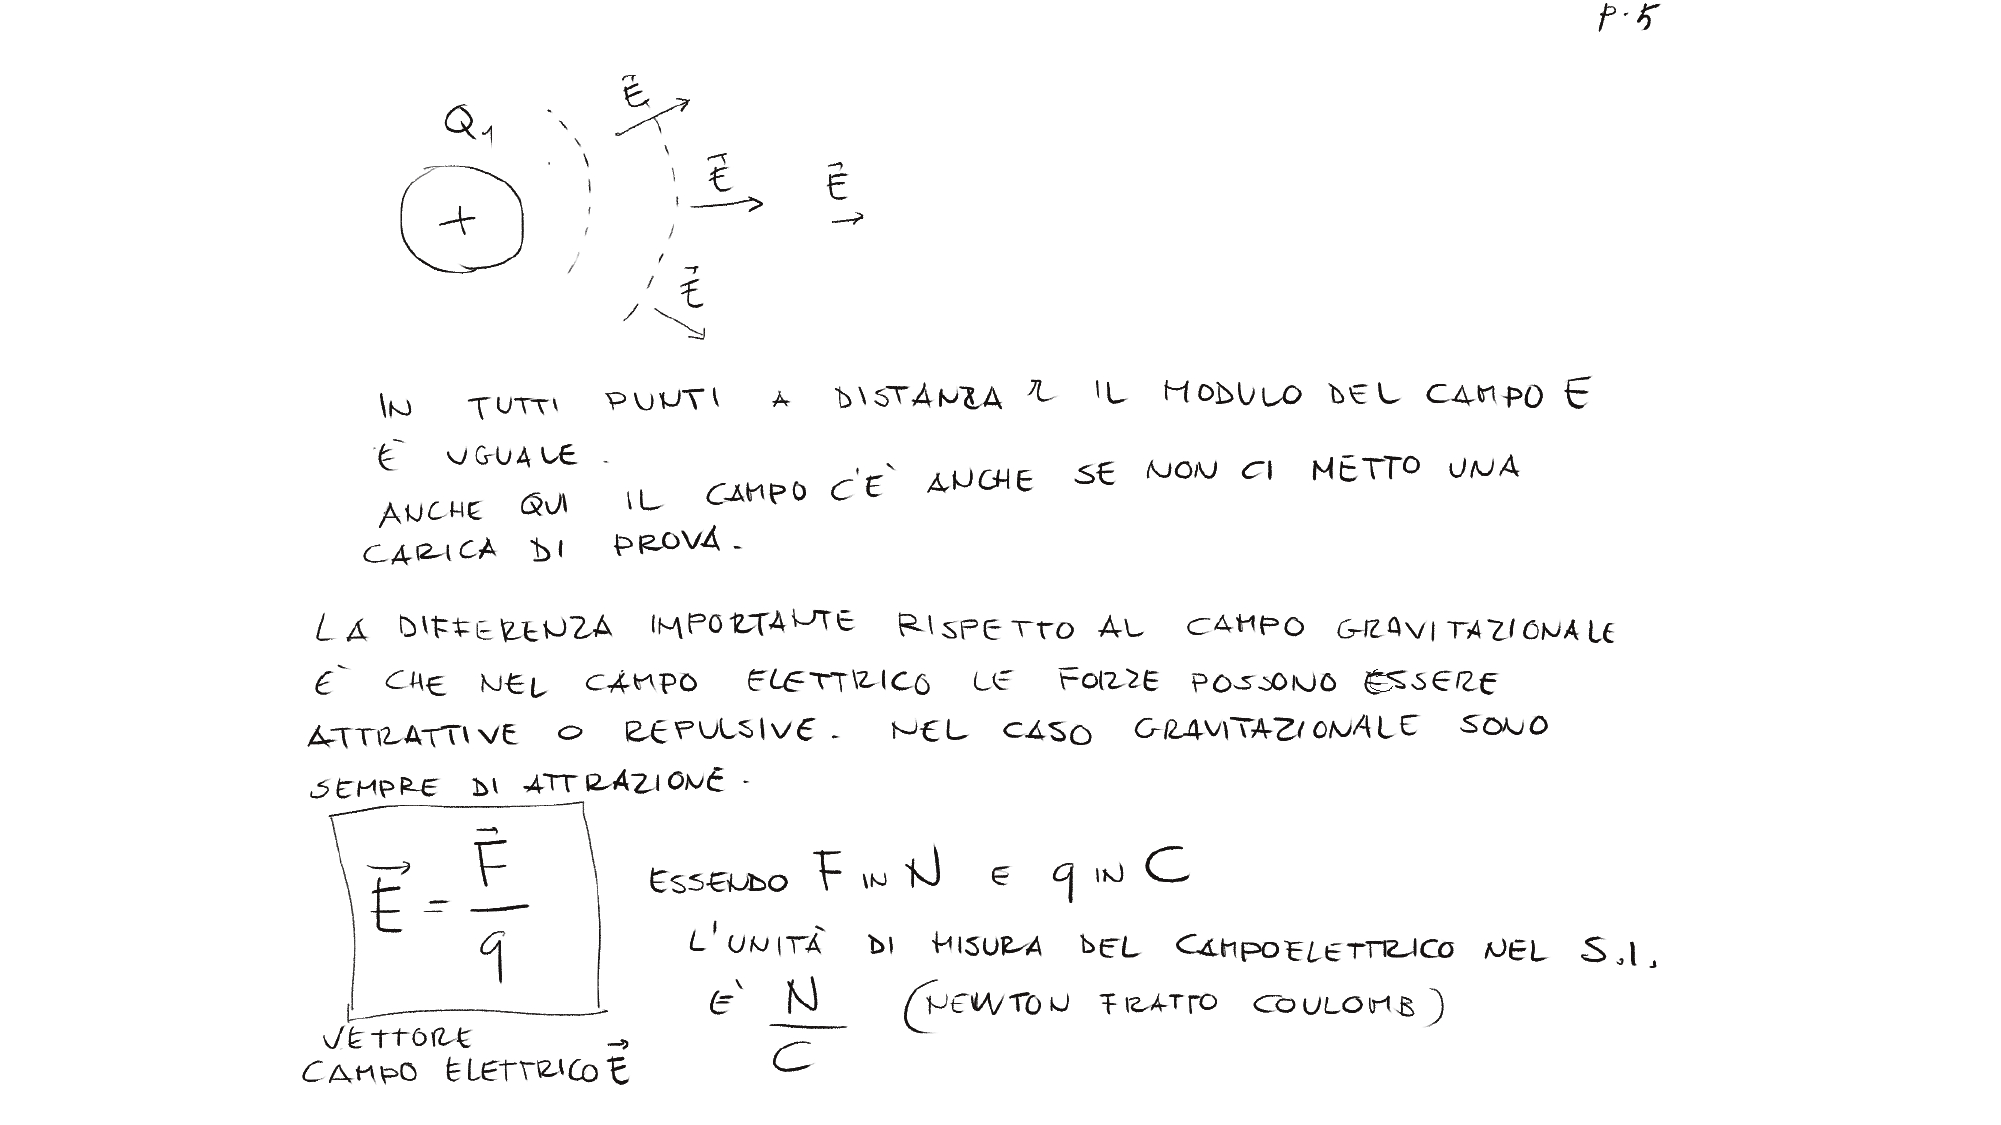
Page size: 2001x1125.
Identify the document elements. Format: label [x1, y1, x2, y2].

picture [249, 0, 1750, 1125]
